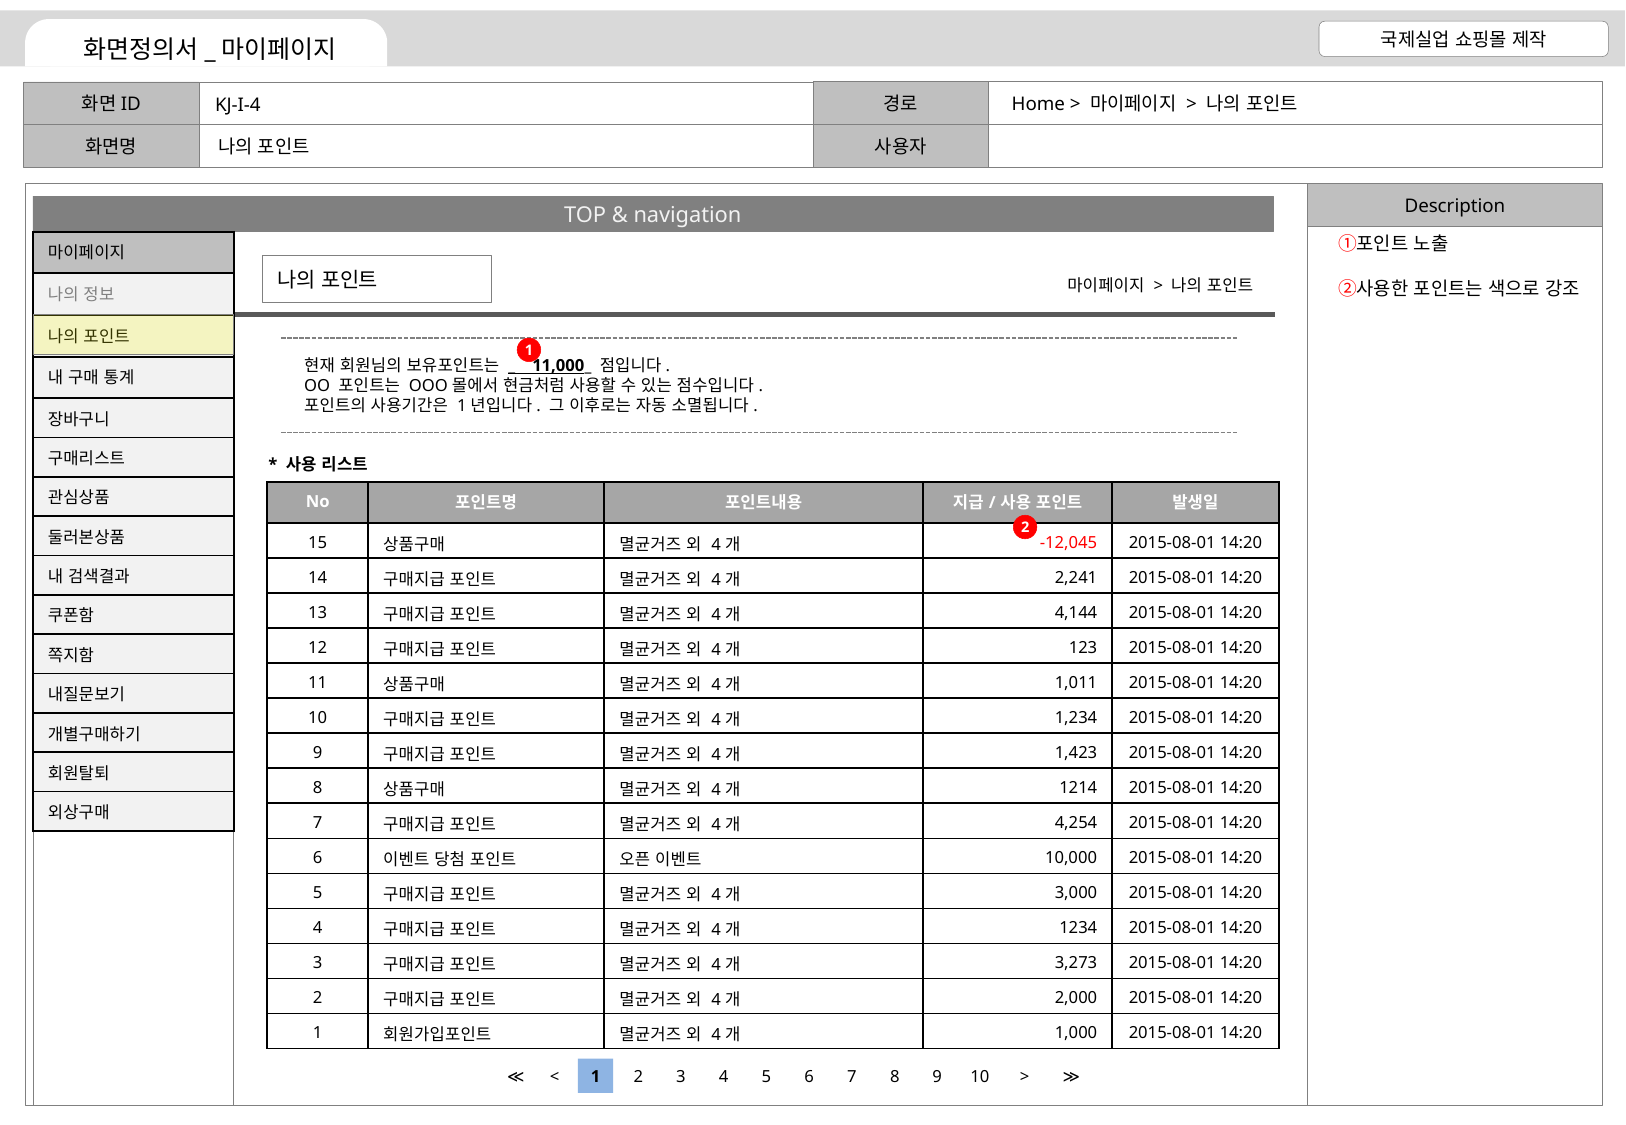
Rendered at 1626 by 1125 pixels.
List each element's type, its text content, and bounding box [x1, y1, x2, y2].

table_cell 2015-08-01 14:20 [1113, 874, 1278, 908]
table_cell 멸균거즈 외 4개 [605, 979, 922, 1013]
table_cell 상품구매 [369, 524, 603, 557]
table_header 포인트내용 [605, 483, 922, 522]
table_cell 멸균거즈 외 4개 [605, 1014, 922, 1048]
table_cell 11 [268, 664, 367, 697]
table_cell 14 [268, 559, 367, 592]
table_header 발생일 [1113, 483, 1278, 522]
table_cell 구매지급 포인트 [369, 594, 603, 627]
table_cell 5 [268, 874, 367, 908]
table_cell 10,000 [924, 839, 1111, 873]
text_box [31, 312, 236, 357]
table_cell 4,254 [924, 804, 1111, 838]
table_cell 1,234 [924, 699, 1111, 732]
text_box 2 [1011, 513, 1039, 541]
text_box 나의 포인트 [203, 127, 325, 165]
table_header No [268, 483, 367, 522]
table_cell 2,241 [924, 559, 1111, 592]
table_cell 2015-08-01 14:20 [1113, 804, 1278, 838]
table_cell 오픈 이벤트 [605, 839, 922, 873]
table_cell 1 [268, 1014, 367, 1048]
table_cell 구매지급 포인트 [369, 804, 603, 838]
table_cell 2015-08-01 14:20 [1113, 944, 1278, 978]
table_cell 1,423 [924, 734, 1111, 767]
table_cell 1214 [924, 769, 1111, 802]
table_cell 2 [268, 979, 367, 1013]
text_box KJ-I-4 [200, 85, 276, 123]
table_cell 4 [268, 909, 367, 943]
table_cell 멸균거즈 외 4개 [605, 594, 922, 627]
table_cell 멸균거즈 외 4개 [605, 699, 922, 732]
table_cell 멸균거즈 외 4개 [605, 559, 922, 592]
table_cell 멸균거즈 외 4개 [605, 909, 922, 943]
table_cell 9 [268, 734, 367, 767]
text_box * 사용 리스트 [253, 446, 383, 482]
table_header 지급/사용 포인트 [924, 483, 1111, 522]
table_cell 2015-08-01 14:20 [1113, 769, 1278, 802]
text_box 마이페이지 > 나의 포인트 [1052, 267, 1269, 302]
table_cell 멸균거즈 외 4개 [605, 734, 922, 767]
table_cell 10 [268, 699, 367, 732]
table_cell 2015-08-01 14:20 [1113, 734, 1278, 767]
table_cell 2015-08-01 14:20 [1113, 1014, 1278, 1048]
table_cell 4,144 [924, 594, 1111, 627]
table_cell 3,000 [924, 874, 1111, 908]
text_box 1 [515, 347, 543, 364]
table_cell 2015-08-01 14:20 [1113, 839, 1278, 873]
table_cell 2,000 [924, 979, 1111, 1013]
table_cell 구매지급 포인트 [369, 944, 603, 978]
table_cell 13 [268, 594, 367, 627]
table_cell 멸균거즈 외 4개 [605, 664, 922, 697]
table_cell 구매지급 포인트 [369, 909, 603, 943]
table_cell 7 [268, 804, 367, 838]
table_cell 1,011 [924, 664, 1111, 697]
text_box 나의 포인트 [261, 253, 493, 305]
table_cell 구매지급 포인트 [369, 699, 603, 732]
table_header 포인트명 [369, 483, 603, 522]
table_cell 2015-08-01 14:20 [1113, 524, 1278, 557]
table_cell 1,000 [924, 1014, 1111, 1048]
table_cell 멸균거즈 외 4개 [605, 944, 922, 978]
table_cell 구매지급 포인트 [369, 874, 603, 908]
table_cell 123 [924, 629, 1111, 662]
table_cell 8 [268, 769, 367, 802]
table_cell 12 [268, 629, 367, 662]
text_box 현재 회원님의 보유포인트는 _ 11,000_ 점입니다. OO 포인트는 OOO몰에서 현금처럼 사용할 수 있는 점수입니다. 포인트의 사용기간은 1년입니다. 그 이후로는 자동 소멸됩니다. [304, 355, 764, 415]
table_cell 2015-08-01 14:20 [1113, 909, 1278, 943]
table_cell 2015-08-01 14:20 [1113, 699, 1278, 732]
table_cell 1234 [924, 909, 1111, 943]
table_cell 2015-08-01 14:20 [1113, 559, 1278, 592]
table_cell 멸균거즈 외 4개 [605, 874, 922, 908]
table_cell 멸균거즈 외 4개 [605, 524, 922, 557]
table_cell 구매지급 포인트 [369, 559, 603, 592]
text_box 포인트 노출 사용한 포인트는 색으로 강조 [1307, 230, 1606, 1108]
table_cell 6 [268, 839, 367, 873]
table_cell 구매지급 포인트 [369, 629, 603, 662]
table_cell 멸균거즈 외 4개 [605, 769, 922, 802]
table_cell 회원가입포인트 [369, 1014, 603, 1048]
table_cell 2015-08-01 14:20 [1113, 979, 1278, 1013]
table_cell 2015-08-01 14:20 [1113, 594, 1278, 627]
table_cell 구매지급 포인트 [369, 979, 603, 1013]
table_cell 멸균거즈 외 4개 [605, 804, 922, 838]
table_cell 멸균거즈 외 4개 [605, 629, 922, 662]
table_cell 3 [268, 944, 367, 978]
table_cell 상품구매 [369, 664, 603, 697]
table_cell 2015-08-01 14:20 [1113, 664, 1278, 697]
table_cell 15 [268, 524, 367, 557]
table_cell 2015-08-01 14:20 [1113, 629, 1278, 662]
table_cell 이벤트 당첨 포인트 [369, 839, 603, 873]
table_cell 구매지급 포인트 [369, 734, 603, 767]
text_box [492, 1058, 1084, 1094]
table_cell 상품구매 [369, 769, 603, 802]
table_cell -12,045 [924, 524, 1111, 557]
text_box Home > 마이페이지 > 나의 포인트 [996, 83, 1313, 122]
table_cell 3,273 [924, 944, 1111, 978]
